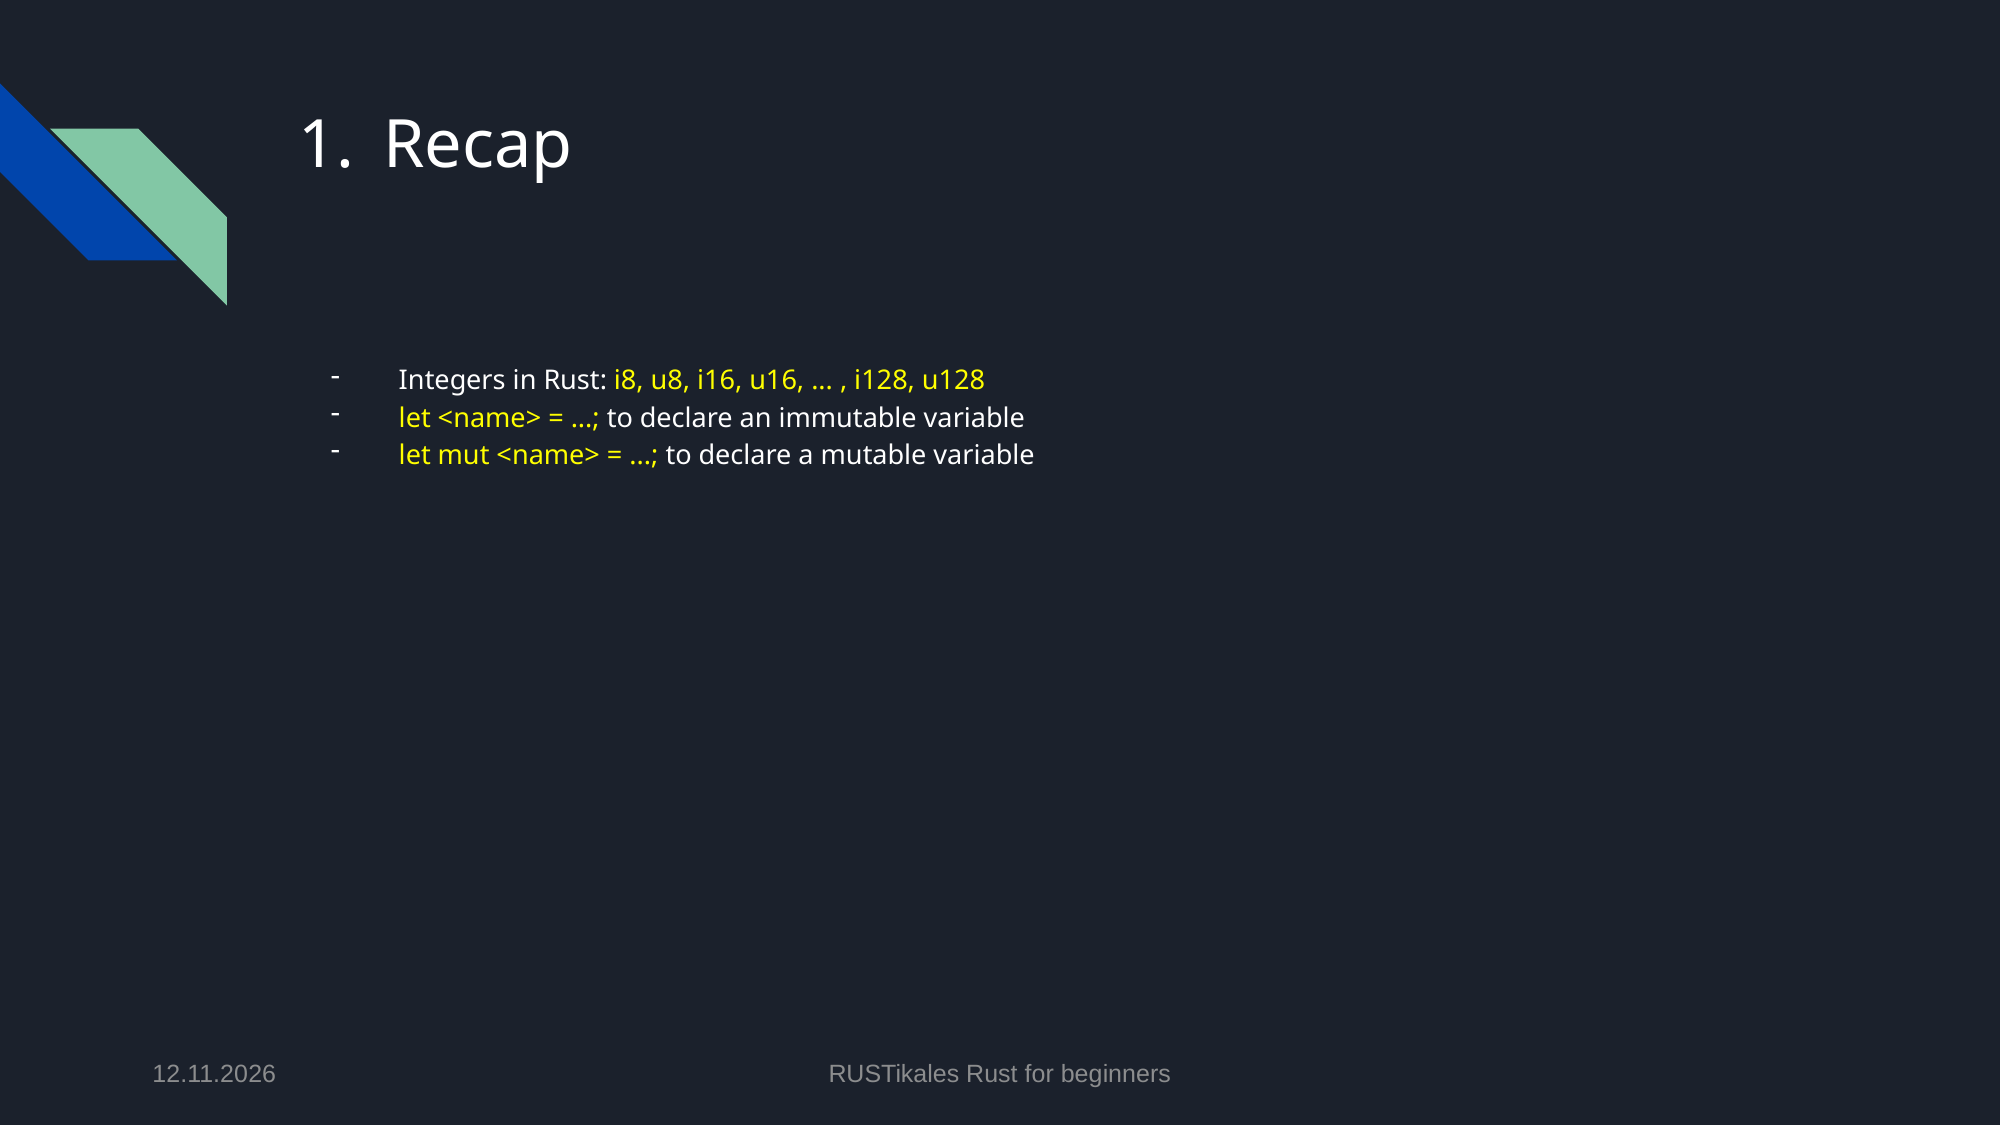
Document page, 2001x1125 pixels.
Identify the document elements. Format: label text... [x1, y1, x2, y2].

title Recap [283, 86, 1824, 287]
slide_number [137, 1042, 588, 1103]
footer RUSTikales Rust for beginners [662, 1042, 1338, 1103]
list Integers in Rust: i8, u8, i16, u16, ... , i128, u128 let <name> = ...; to declare an immutable variable let mut <name> = ...; to declare a mutable variable [283, 342, 1824, 980]
